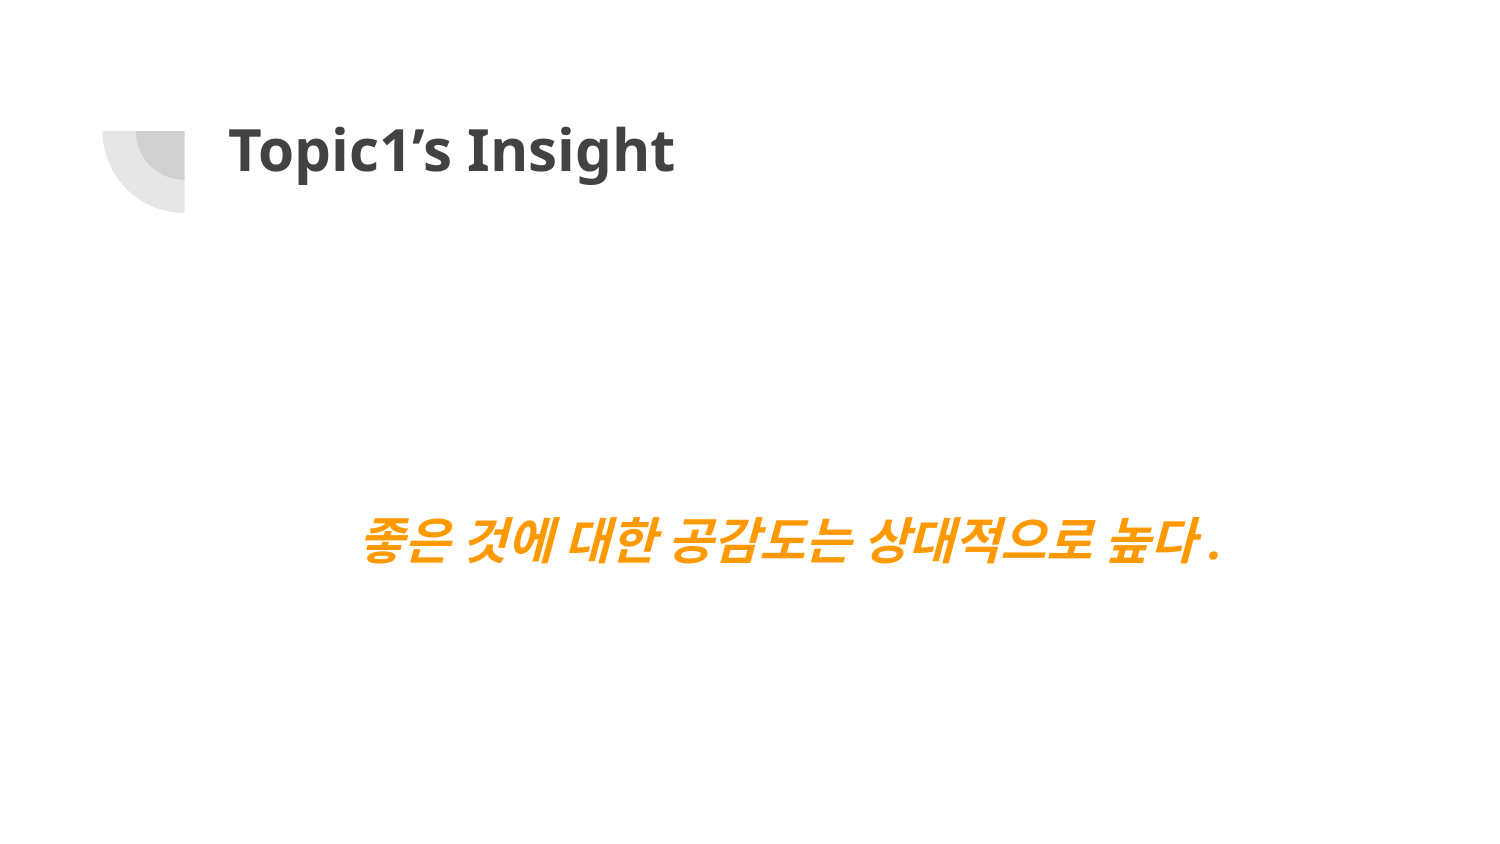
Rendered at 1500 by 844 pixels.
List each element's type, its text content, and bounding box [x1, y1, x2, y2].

list 좋은 것에 대한 공감도는 상대적으로 높다. [213, 326, 1368, 744]
title Topic1’s Insight [213, 98, 1368, 263]
